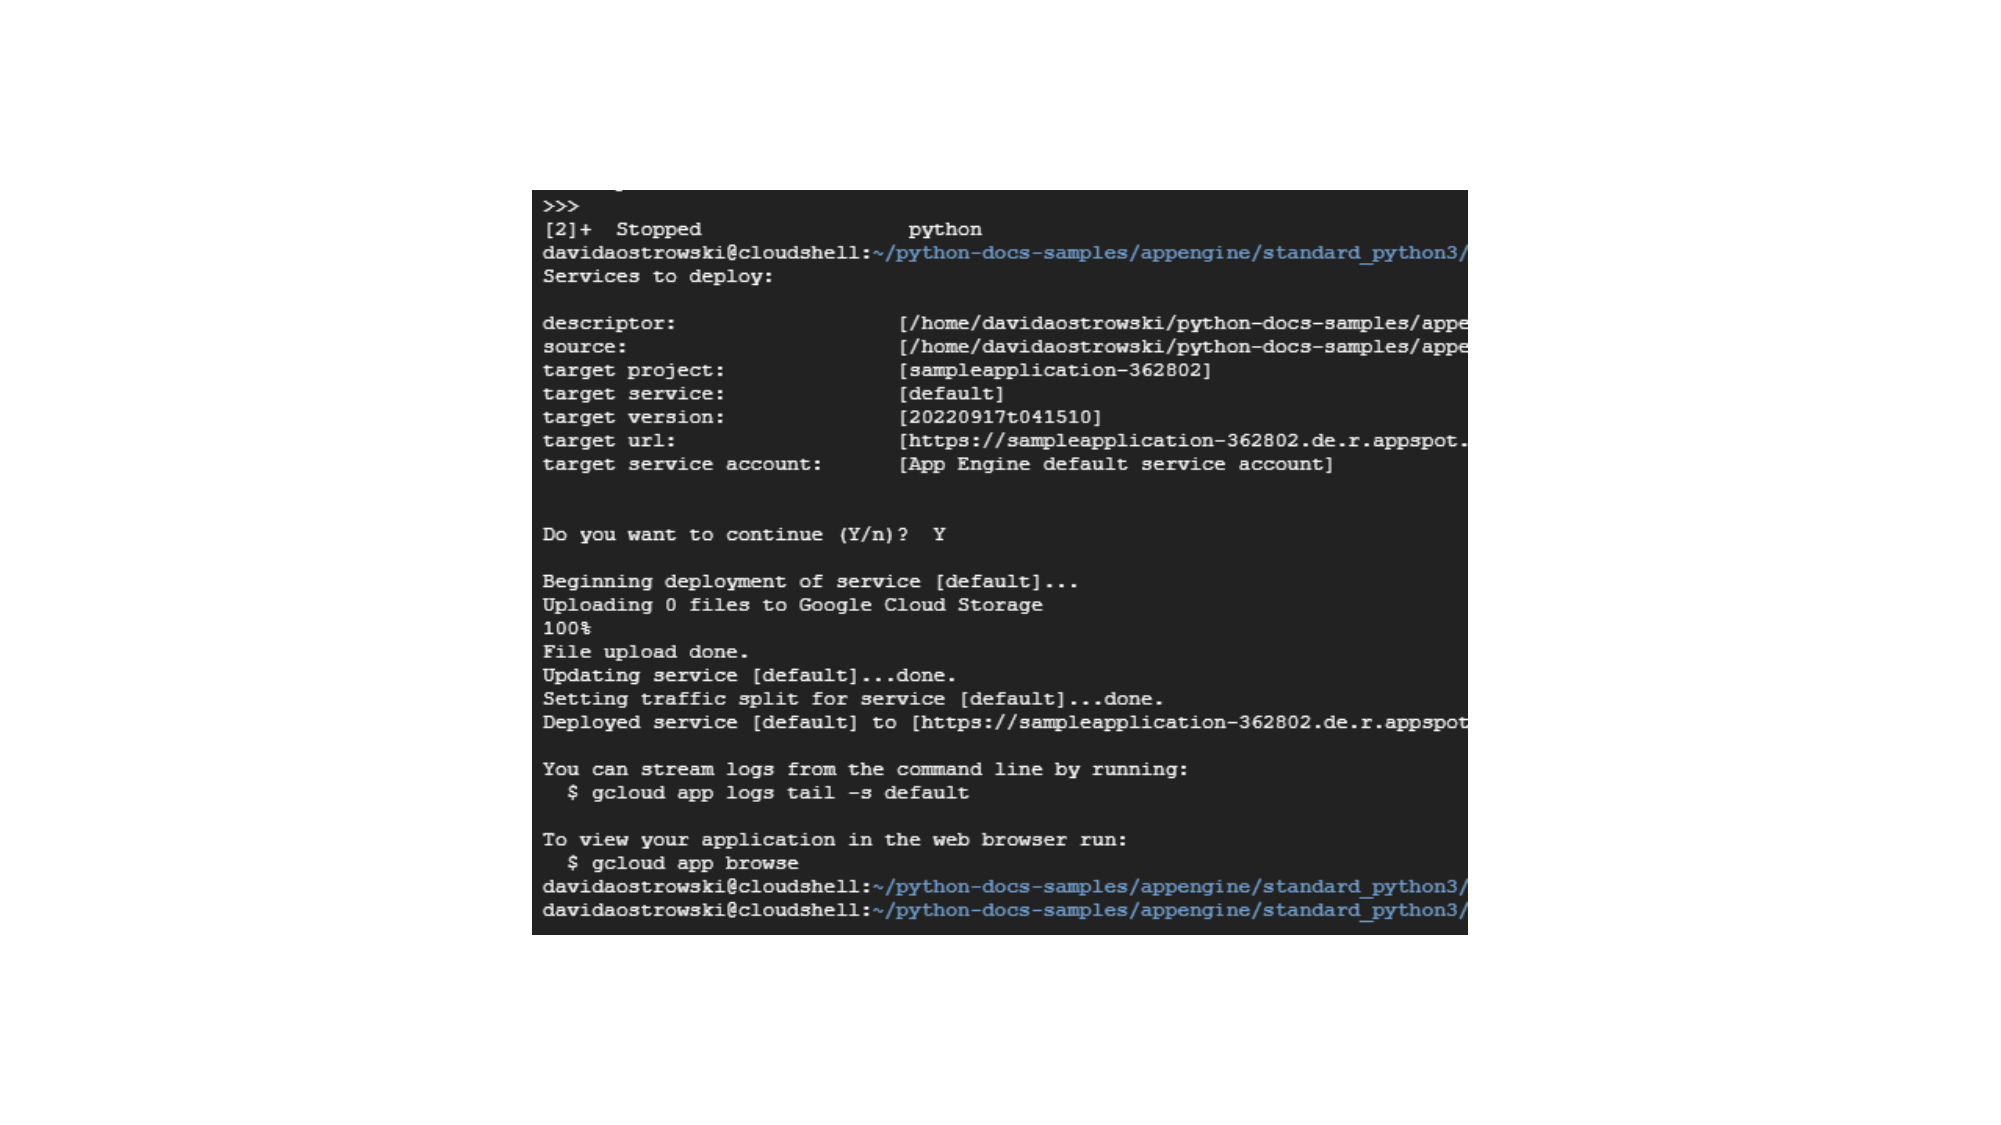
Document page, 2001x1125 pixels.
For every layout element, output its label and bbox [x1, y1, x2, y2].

picture [532, 190, 1468, 935]
